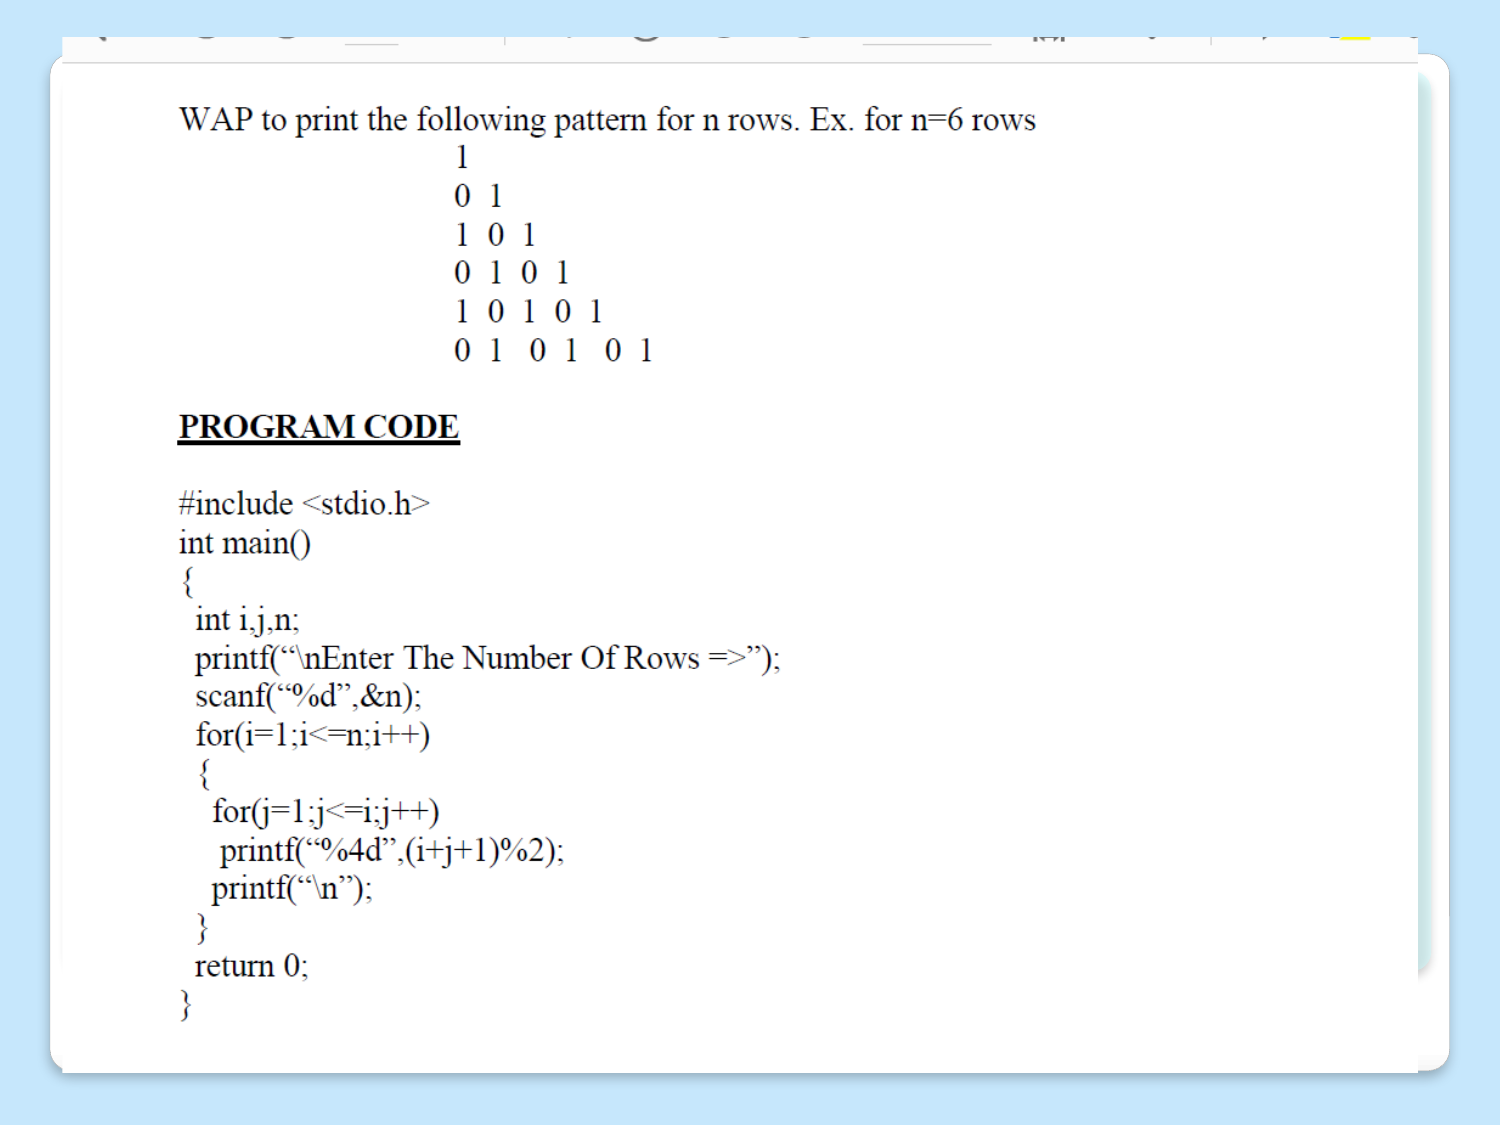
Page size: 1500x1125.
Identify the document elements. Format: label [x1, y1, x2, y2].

list [62, 37, 1419, 1074]
